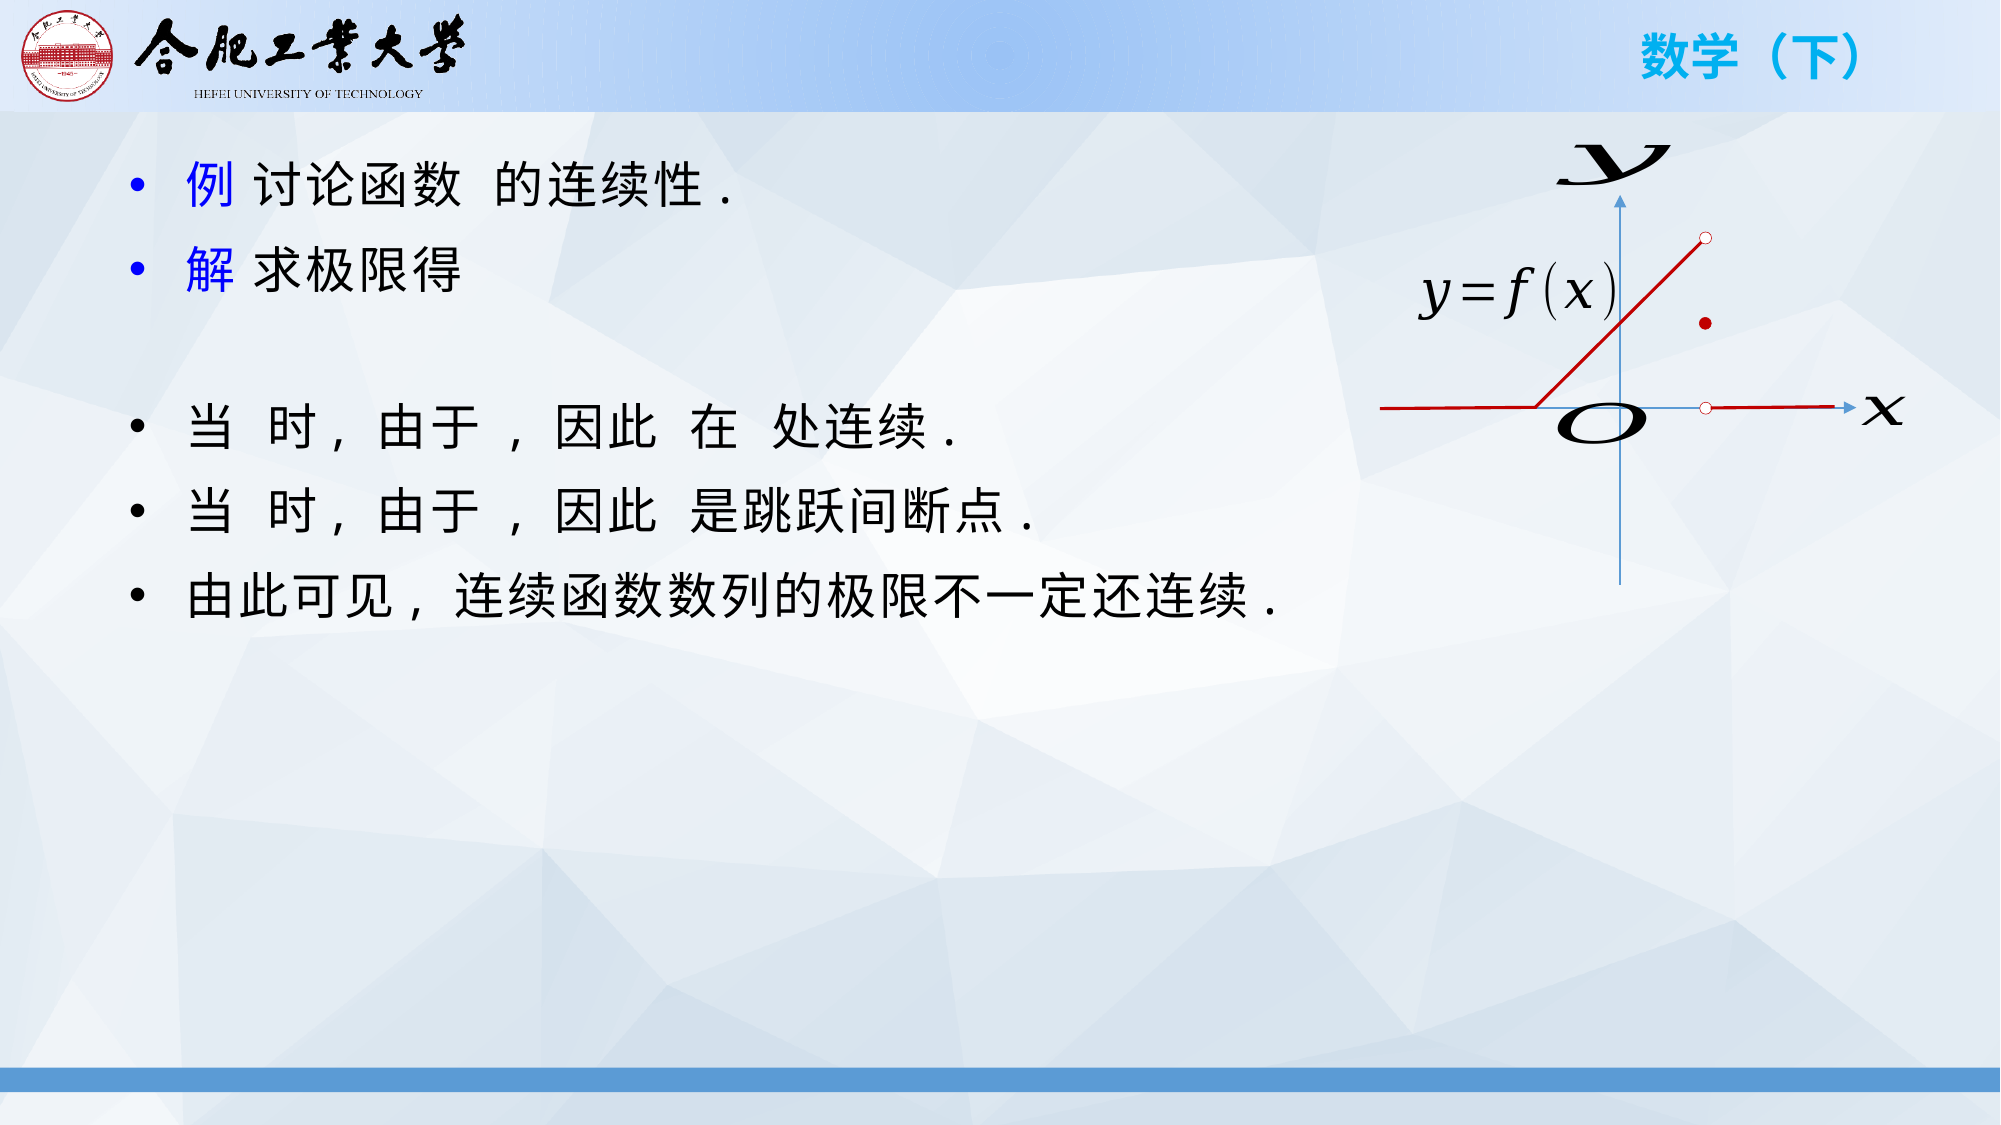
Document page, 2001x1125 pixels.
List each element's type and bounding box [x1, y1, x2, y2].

picture [0, 0, 2001, 1125]
picture [134, 13, 465, 98]
text_box [1379, 125, 1910, 585]
picture [21, 10, 113, 102]
